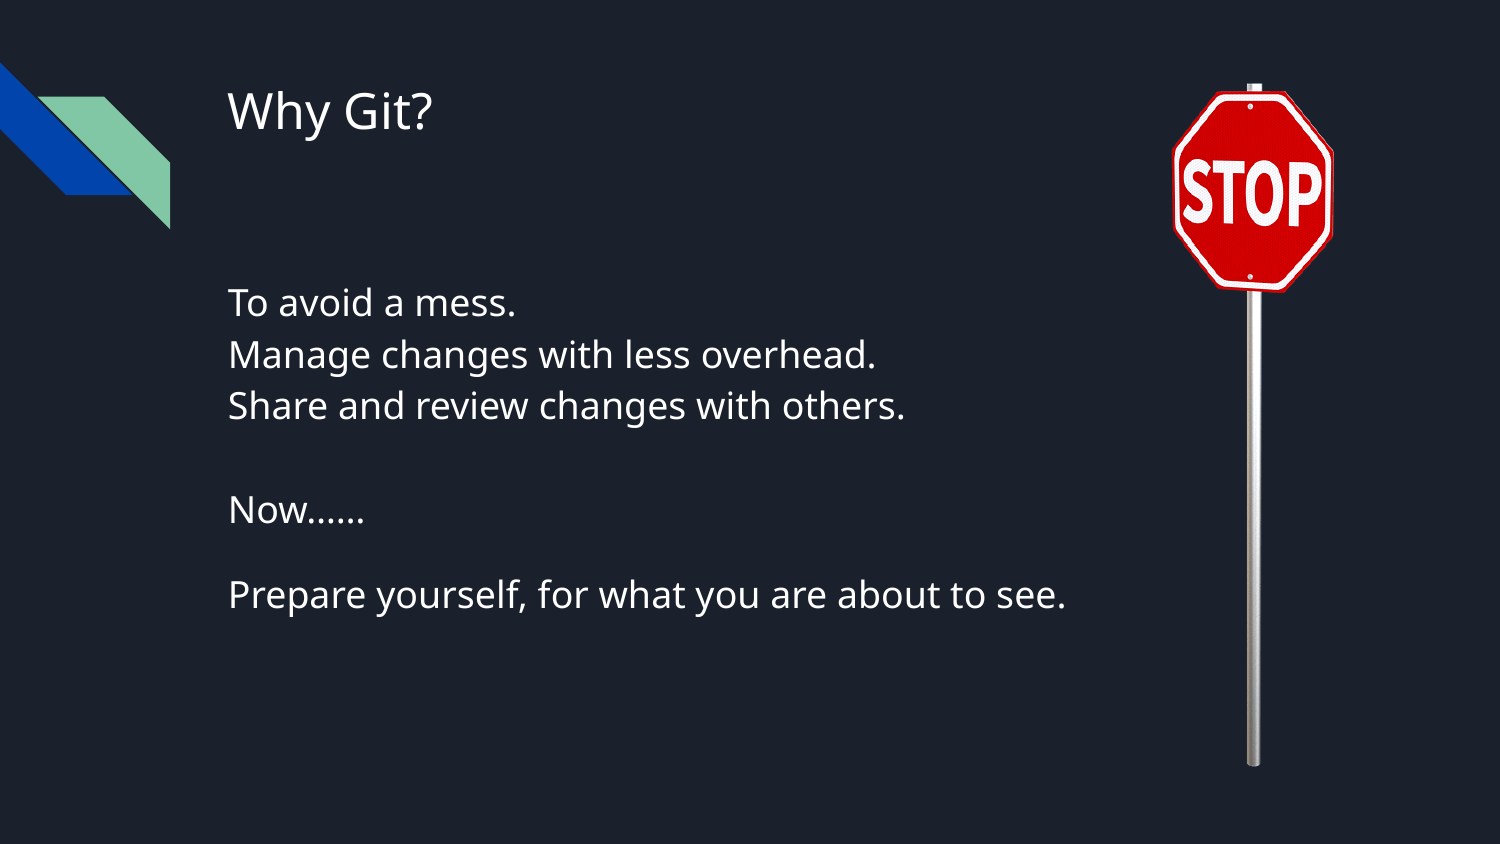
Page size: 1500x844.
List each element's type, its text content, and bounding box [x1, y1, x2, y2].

title Why Git? [212, 64, 1032, 215]
picture [1034, 64, 1461, 792]
list To avoid a mess. Manage changes with less overhead. Share and review changes with others. Now…… Prepare yourself, for what you are about to see. [212, 257, 1029, 735]
